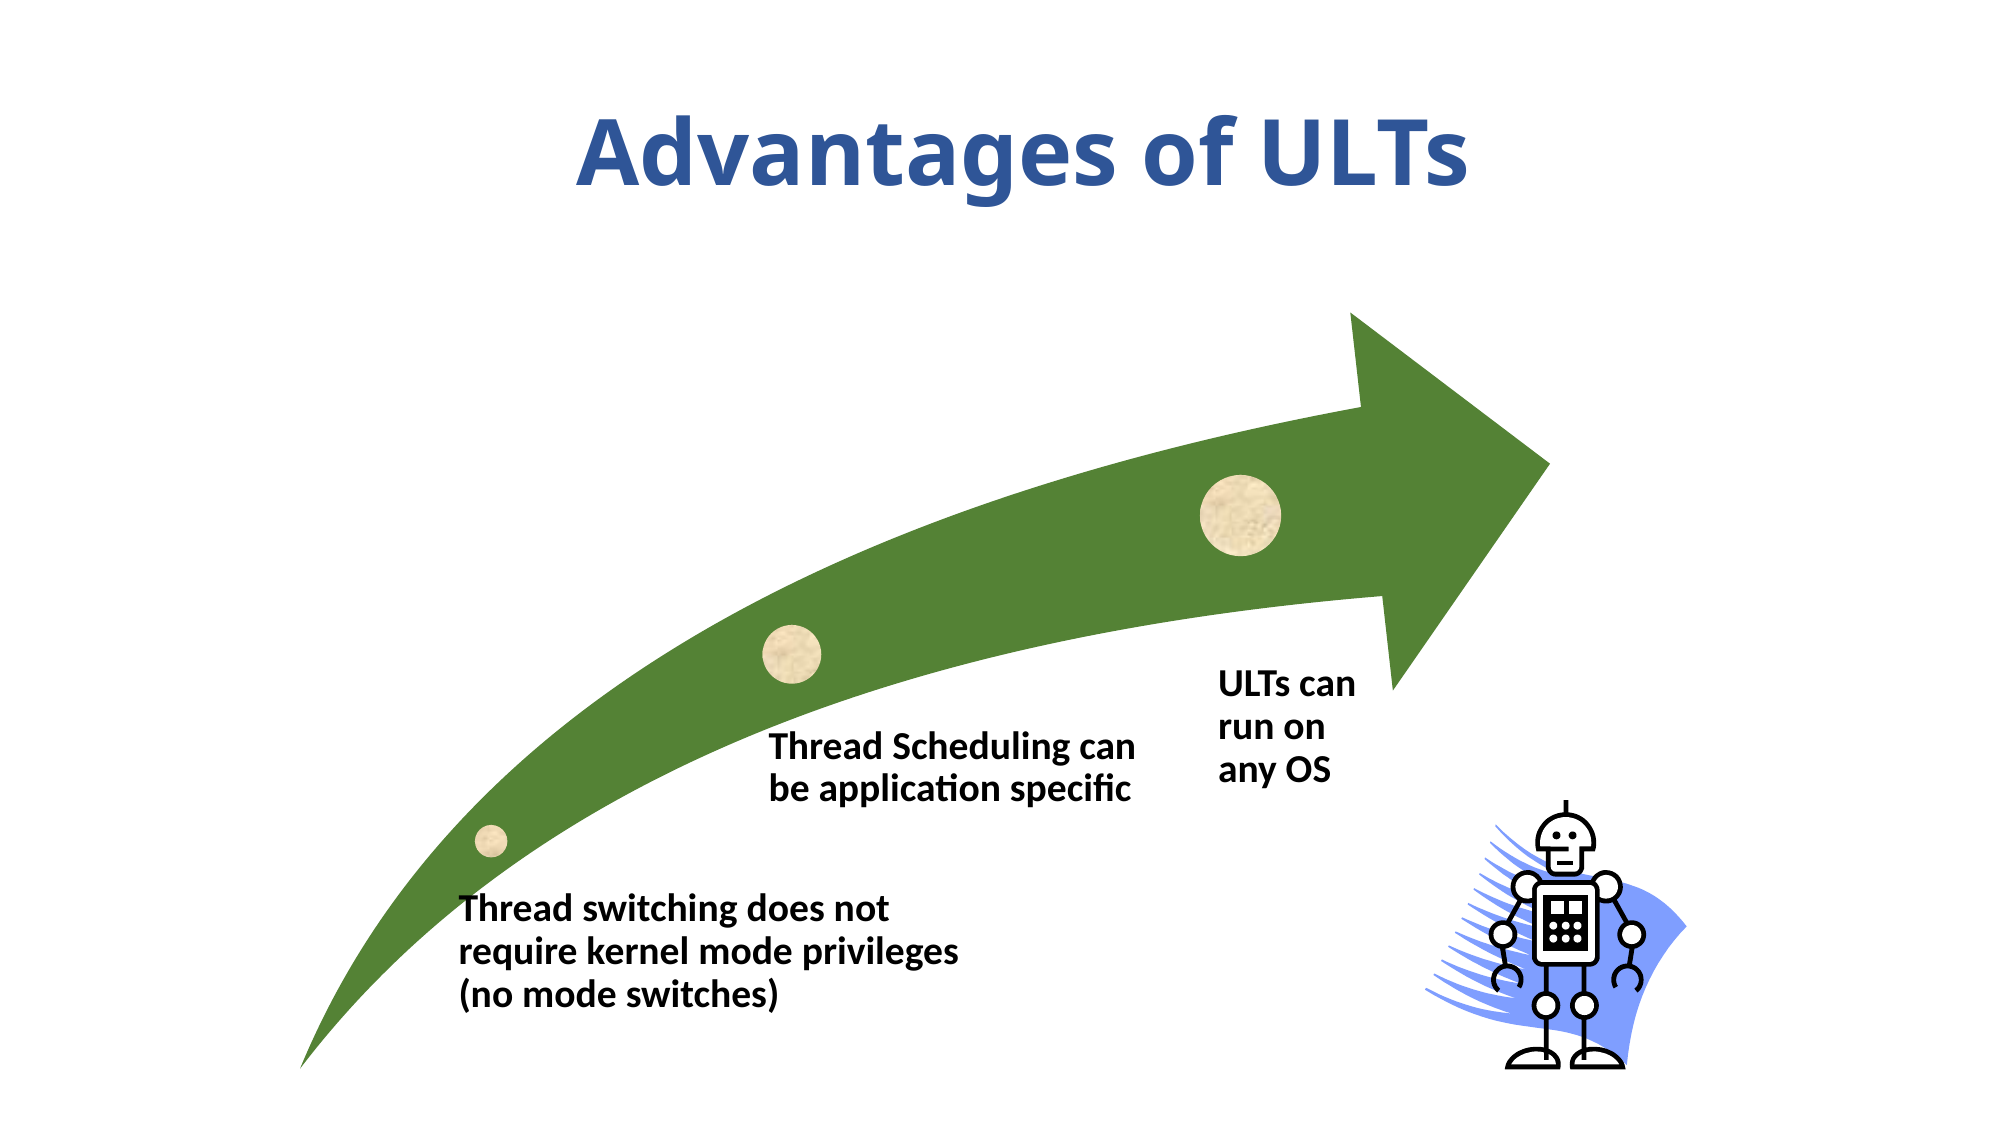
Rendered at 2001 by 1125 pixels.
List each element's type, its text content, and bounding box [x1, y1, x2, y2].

title Advantages of ULTs [358, 74, 1642, 238]
picture [1424, 799, 1687, 1070]
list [299, 312, 1550, 1125]
